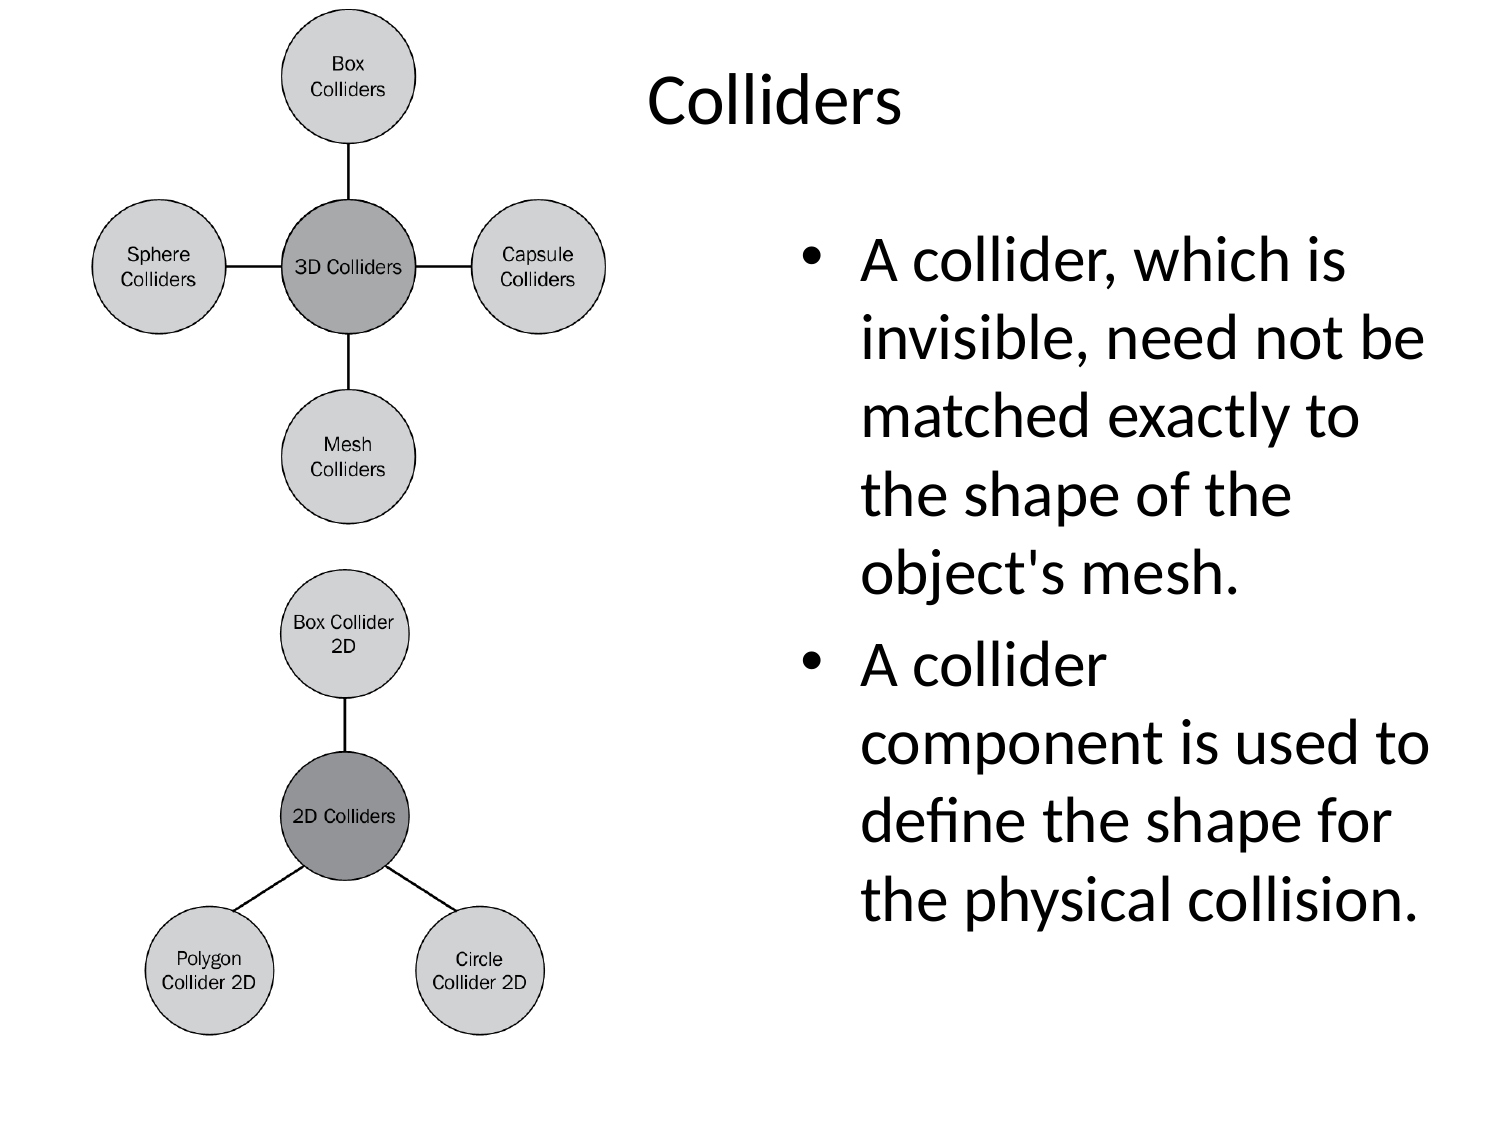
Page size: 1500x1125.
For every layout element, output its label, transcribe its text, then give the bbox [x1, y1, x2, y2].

picture [86, 0, 610, 526]
picture [133, 562, 562, 1042]
title Colliders [615, 42, 1451, 147]
list A collider, which is invisible, need not be matched exactly to the shape of the object's mesh. A collider component is used to define the shape for the physical collision. [785, 208, 1447, 951]
